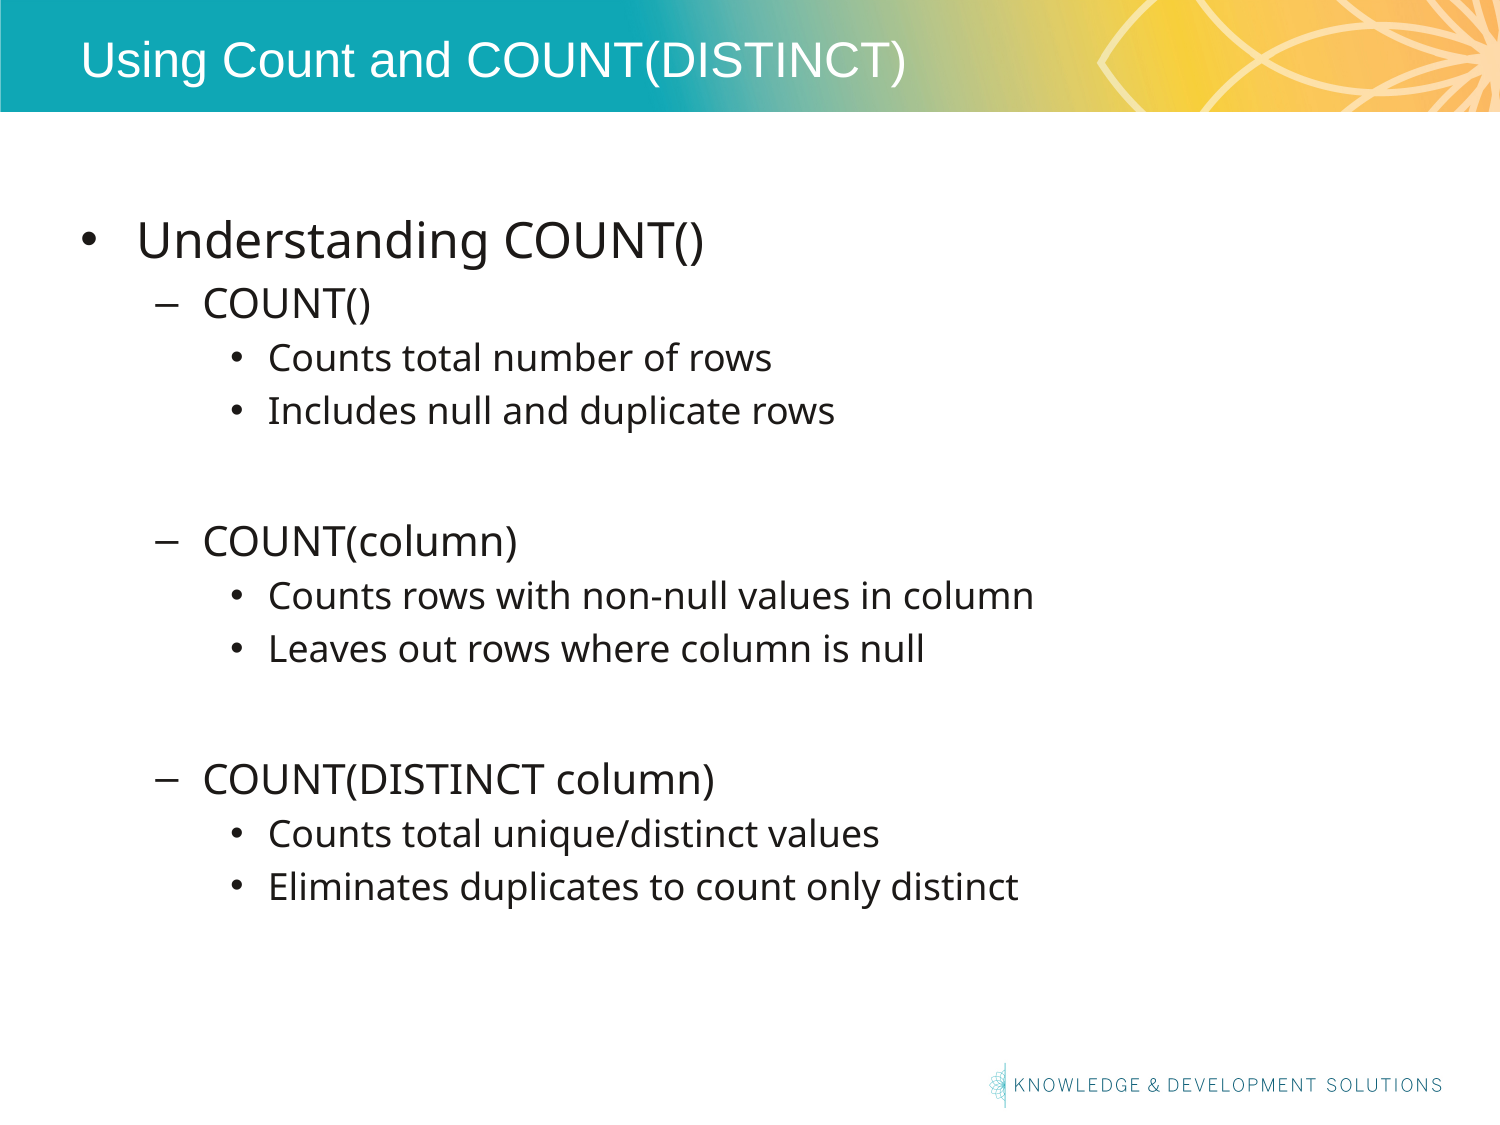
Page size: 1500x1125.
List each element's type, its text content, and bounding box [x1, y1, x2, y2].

title Using Count and COUNT(DISTINCT) [65, 19, 1416, 90]
list Understanding COUNT() COUNT() Counts total number of rows Includes null and duplicate rows COUNT(column) Counts rows with non-null values in column Leaves out rows where column is null COUNT(DISTINCT column) Counts total unique/distinct values Eliminates duplicates to count only distinct [65, 200, 1416, 1022]
picture [0, 0, 1500, 112]
picture [971, 1051, 1500, 1125]
